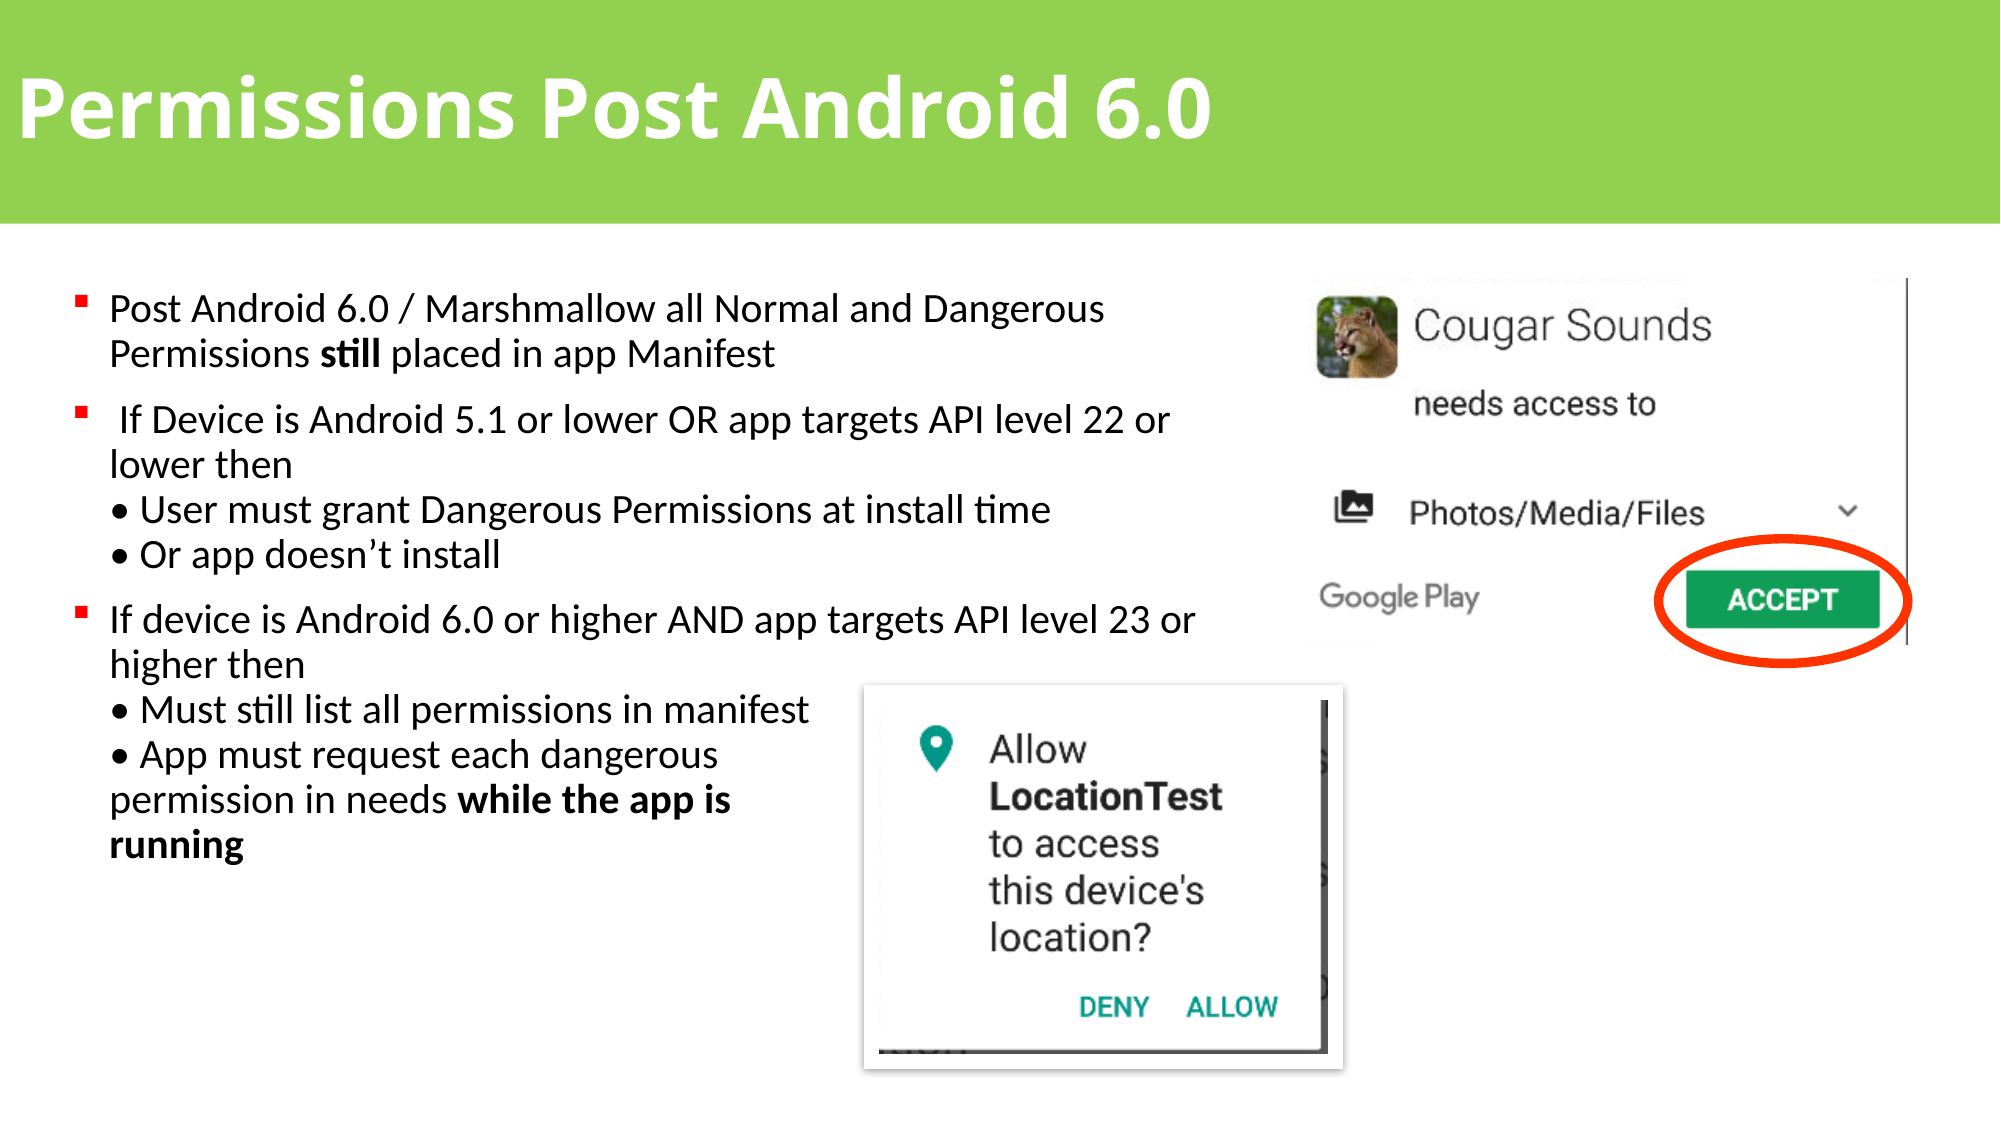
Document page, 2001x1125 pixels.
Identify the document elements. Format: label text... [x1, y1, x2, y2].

text_box [1692, 645, 1874, 665]
picture [878, 699, 1329, 1055]
list Post Android 6.0 / Marshmallow all Normal and Dangerous Permissions still placed in app Manifest If Device is Android 5.1 or lower OR app targets API level 22 or lower then • User must grant Dangerous Permissions at install time • Or app doesn’t install If device is Android 6.0 or higher AND app targets API level 23 or higher then • Must still list all permissions in manifest • App must request each dangerous permission in needs while the app is running [56, 278, 1262, 1074]
picture [1306, 278, 1908, 645]
title Permissions Post Android 6.0 [0, 0, 2000, 224]
